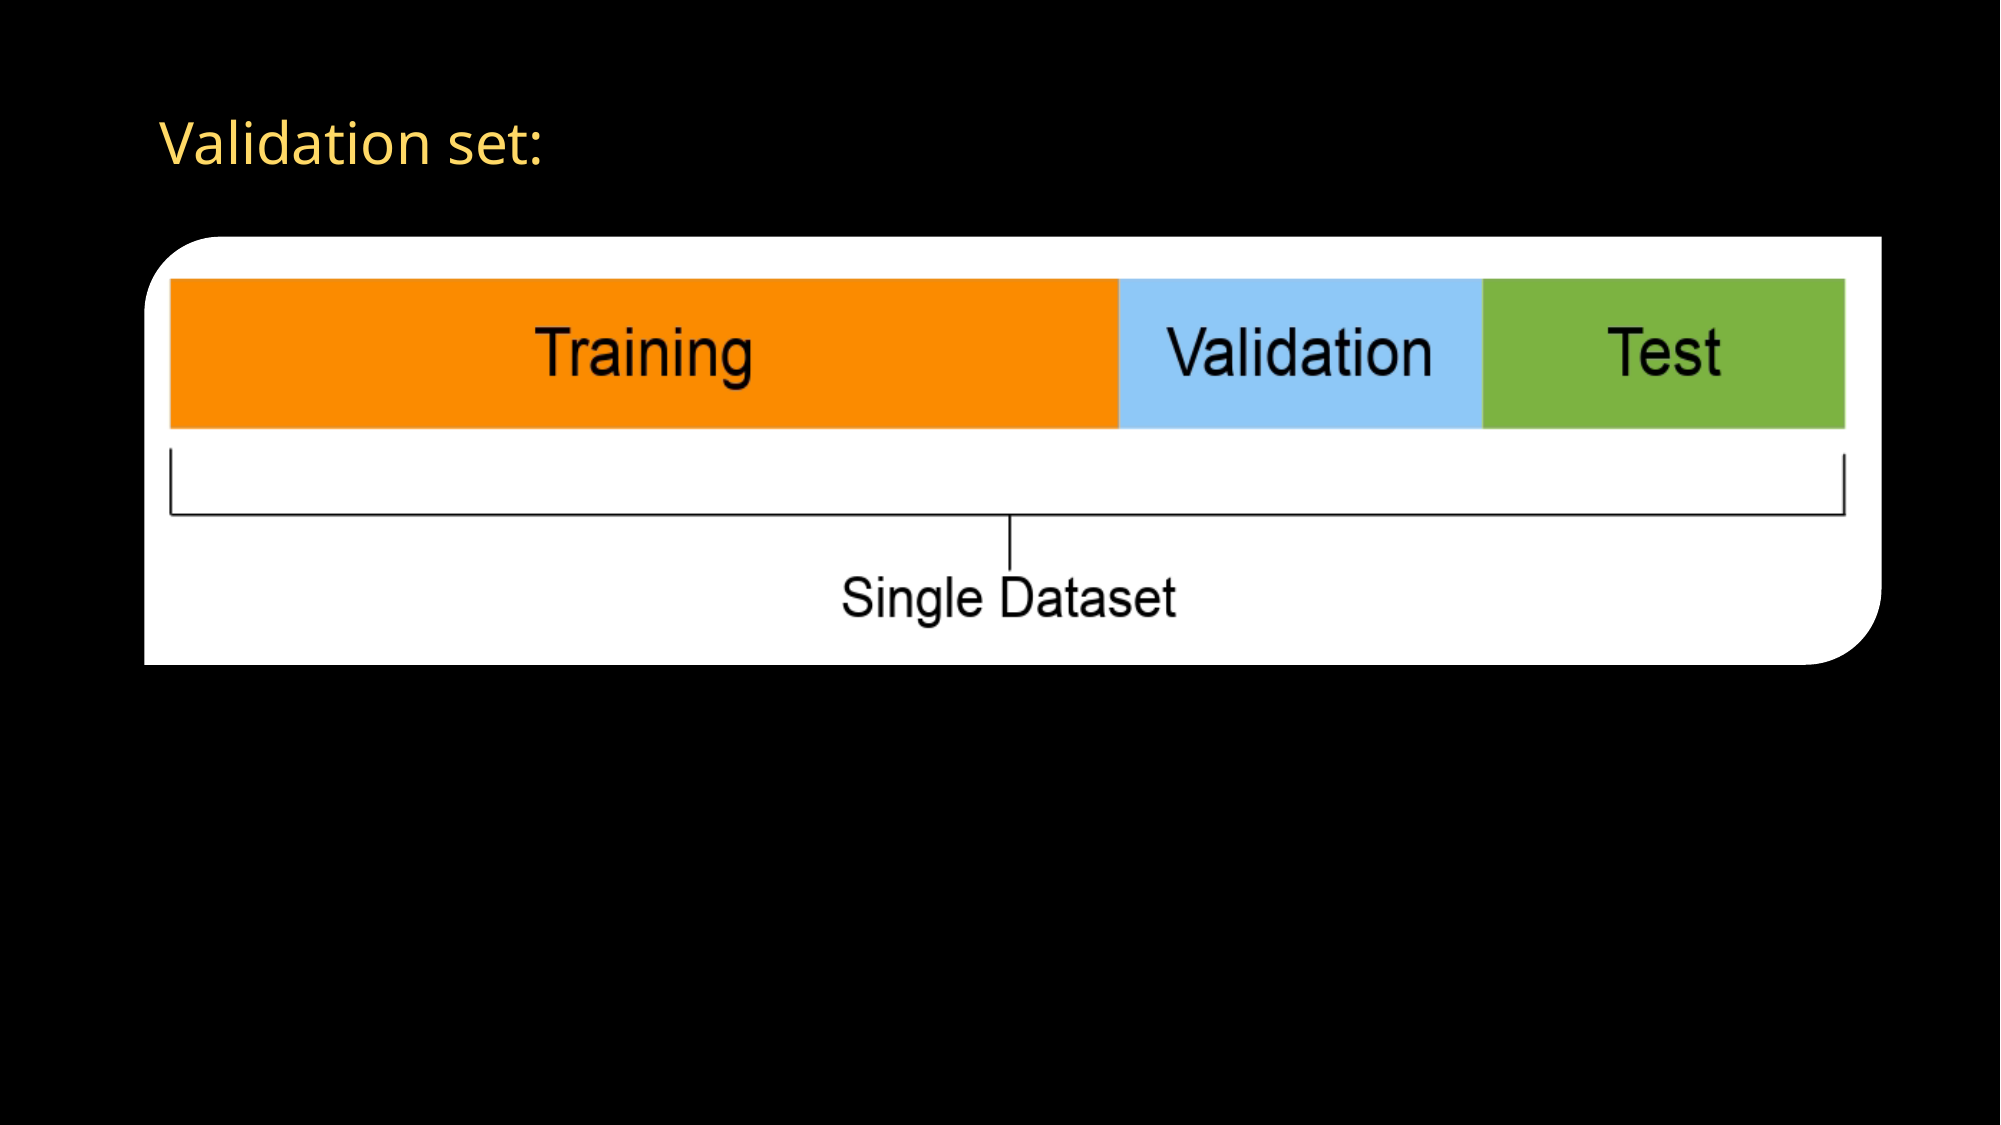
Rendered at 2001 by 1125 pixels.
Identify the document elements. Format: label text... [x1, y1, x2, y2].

text_box Validation set: [145, 98, 560, 184]
picture [151, 243, 1875, 658]
